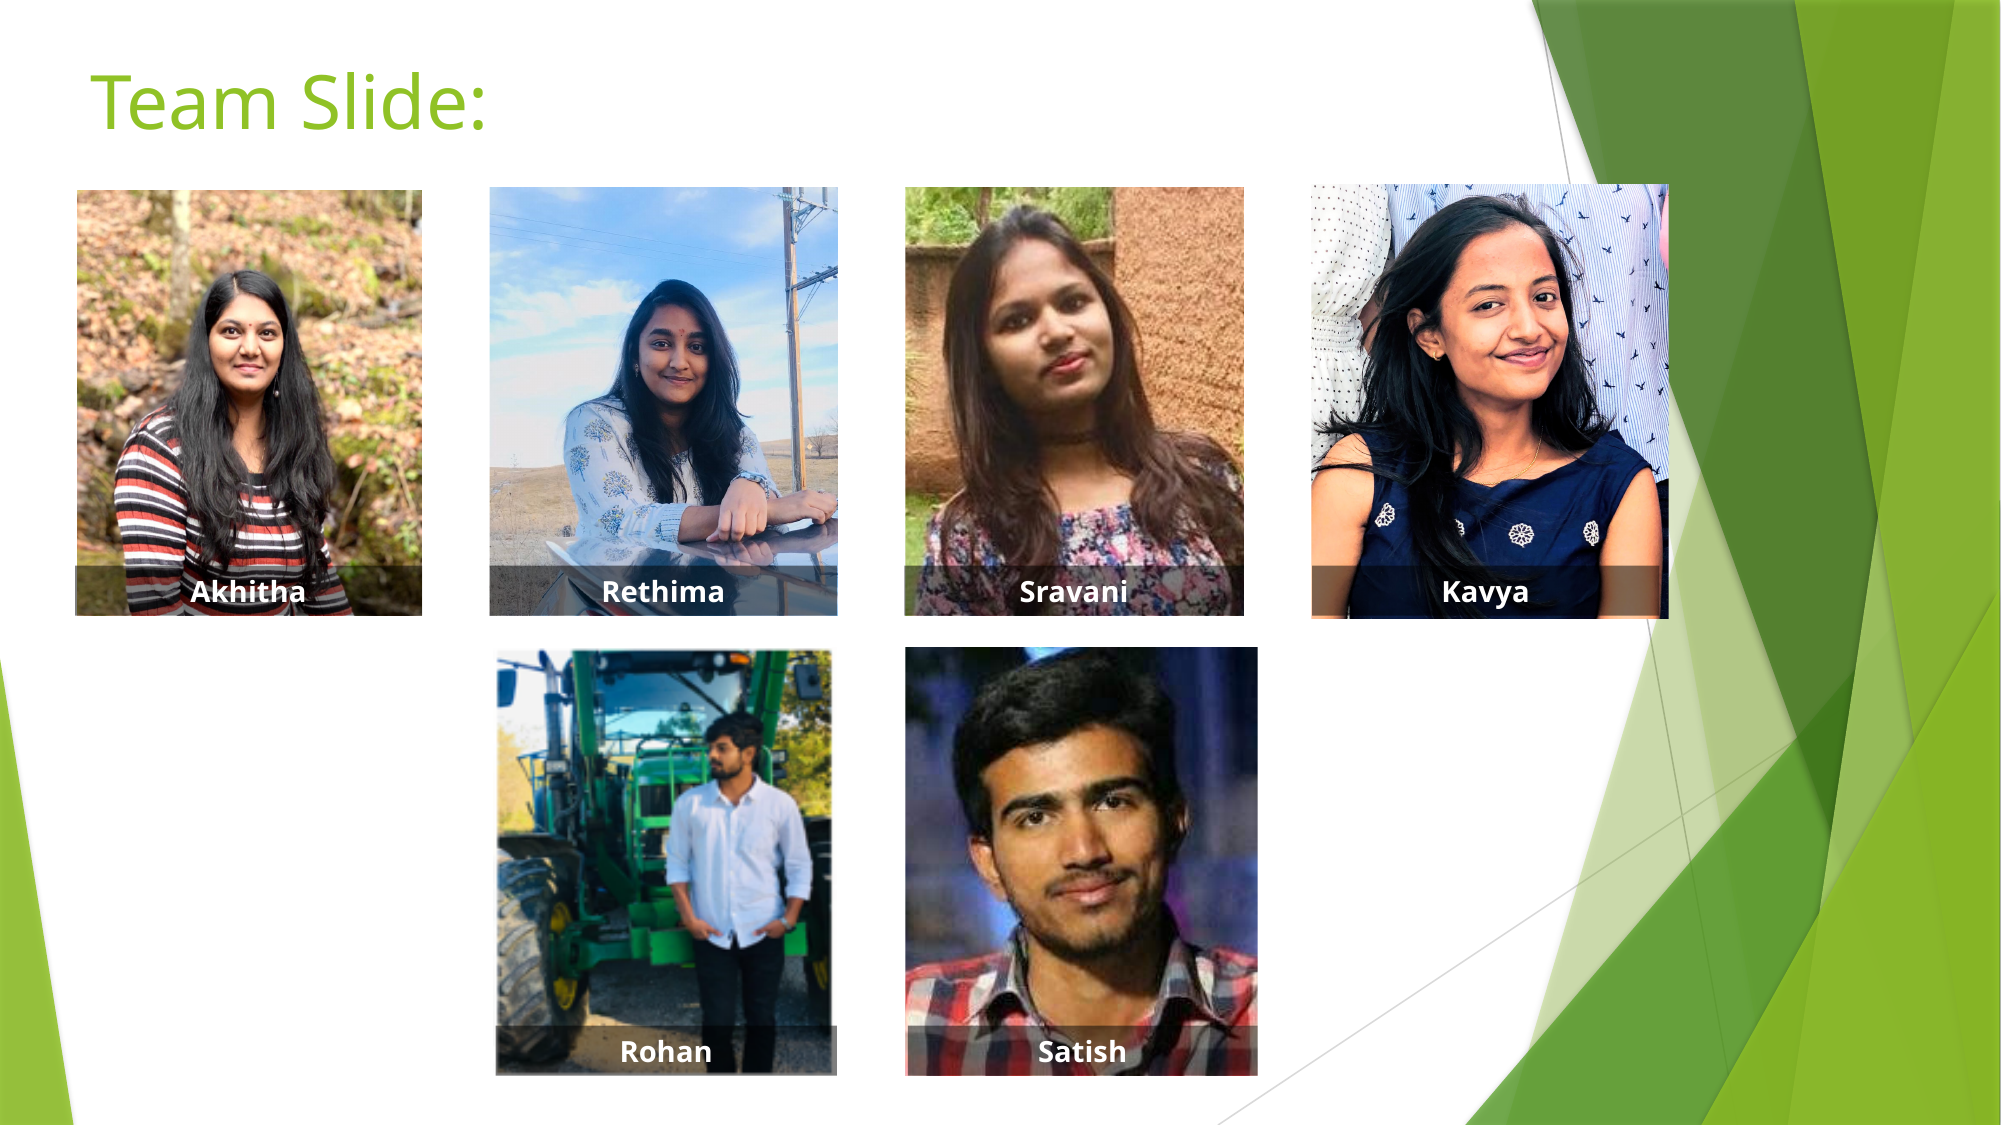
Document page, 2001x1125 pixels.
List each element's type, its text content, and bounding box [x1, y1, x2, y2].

picture [489, 186, 839, 617]
picture [904, 186, 1245, 617]
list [1310, 183, 1670, 620]
picture [492, 646, 838, 1078]
picture [74, 186, 423, 617]
picture [904, 646, 1259, 1077]
title Team Slide: [75, 47, 1117, 264]
